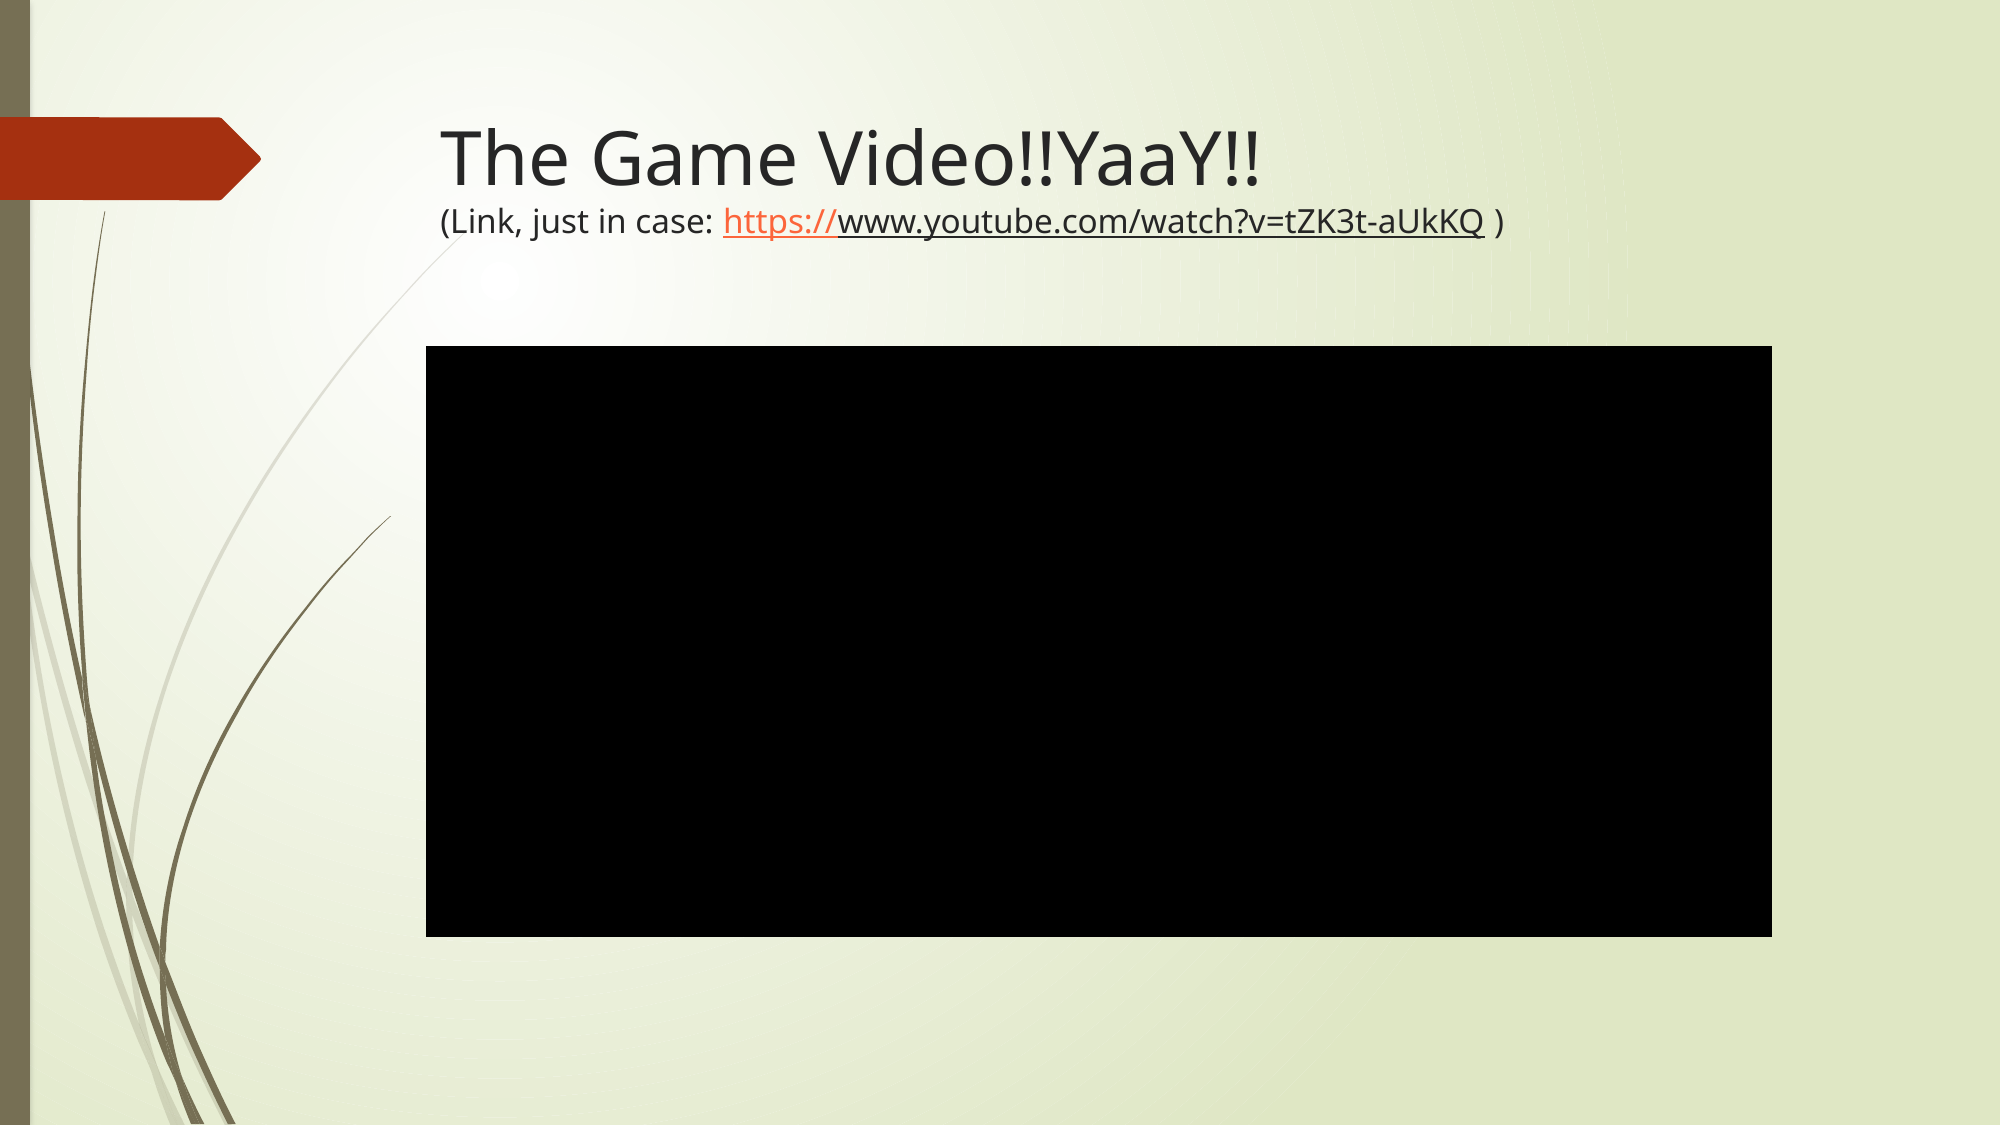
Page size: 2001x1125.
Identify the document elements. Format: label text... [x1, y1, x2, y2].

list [425, 345, 1773, 939]
title The Game Video!!YaaY!! (Link, just in case: https://www.youtube.com/watch?v=tZK3t-aUkKQ ) [425, 102, 1888, 313]
